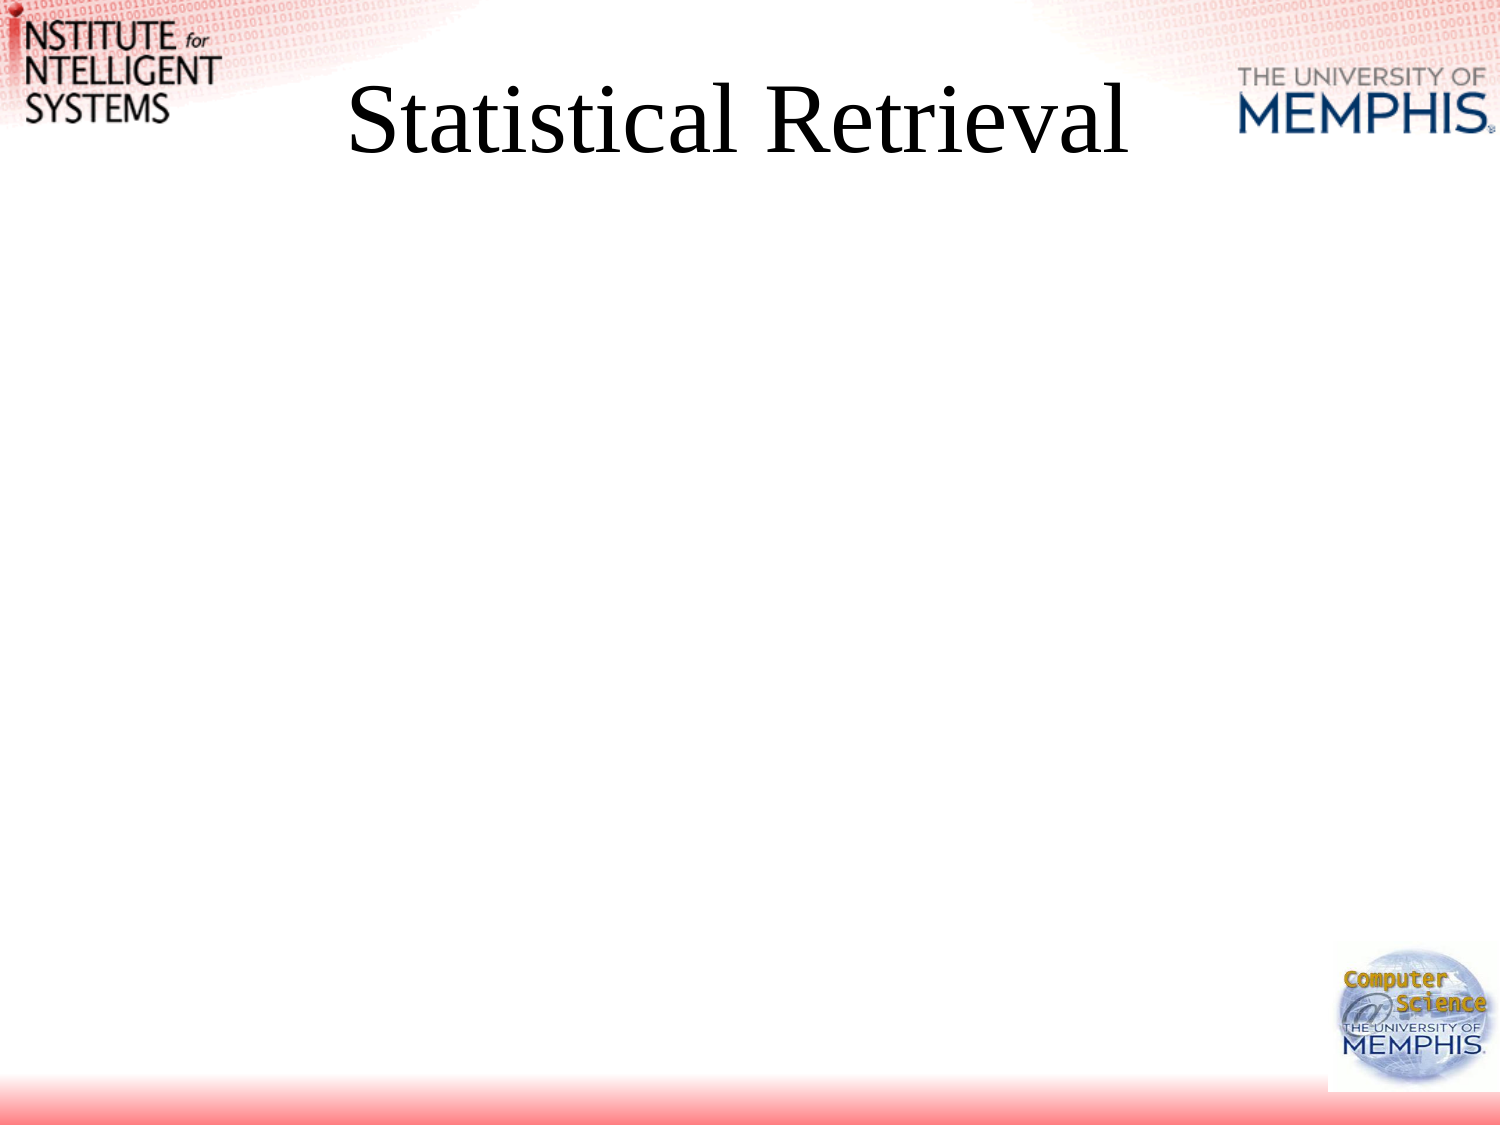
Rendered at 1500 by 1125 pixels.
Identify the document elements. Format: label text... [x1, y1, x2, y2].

picture [1012, 0, 1500, 141]
picture [0, 0, 500, 132]
title Statistical Retrieval [75, 45, 1425, 233]
picture [1328, 941, 1500, 1092]
